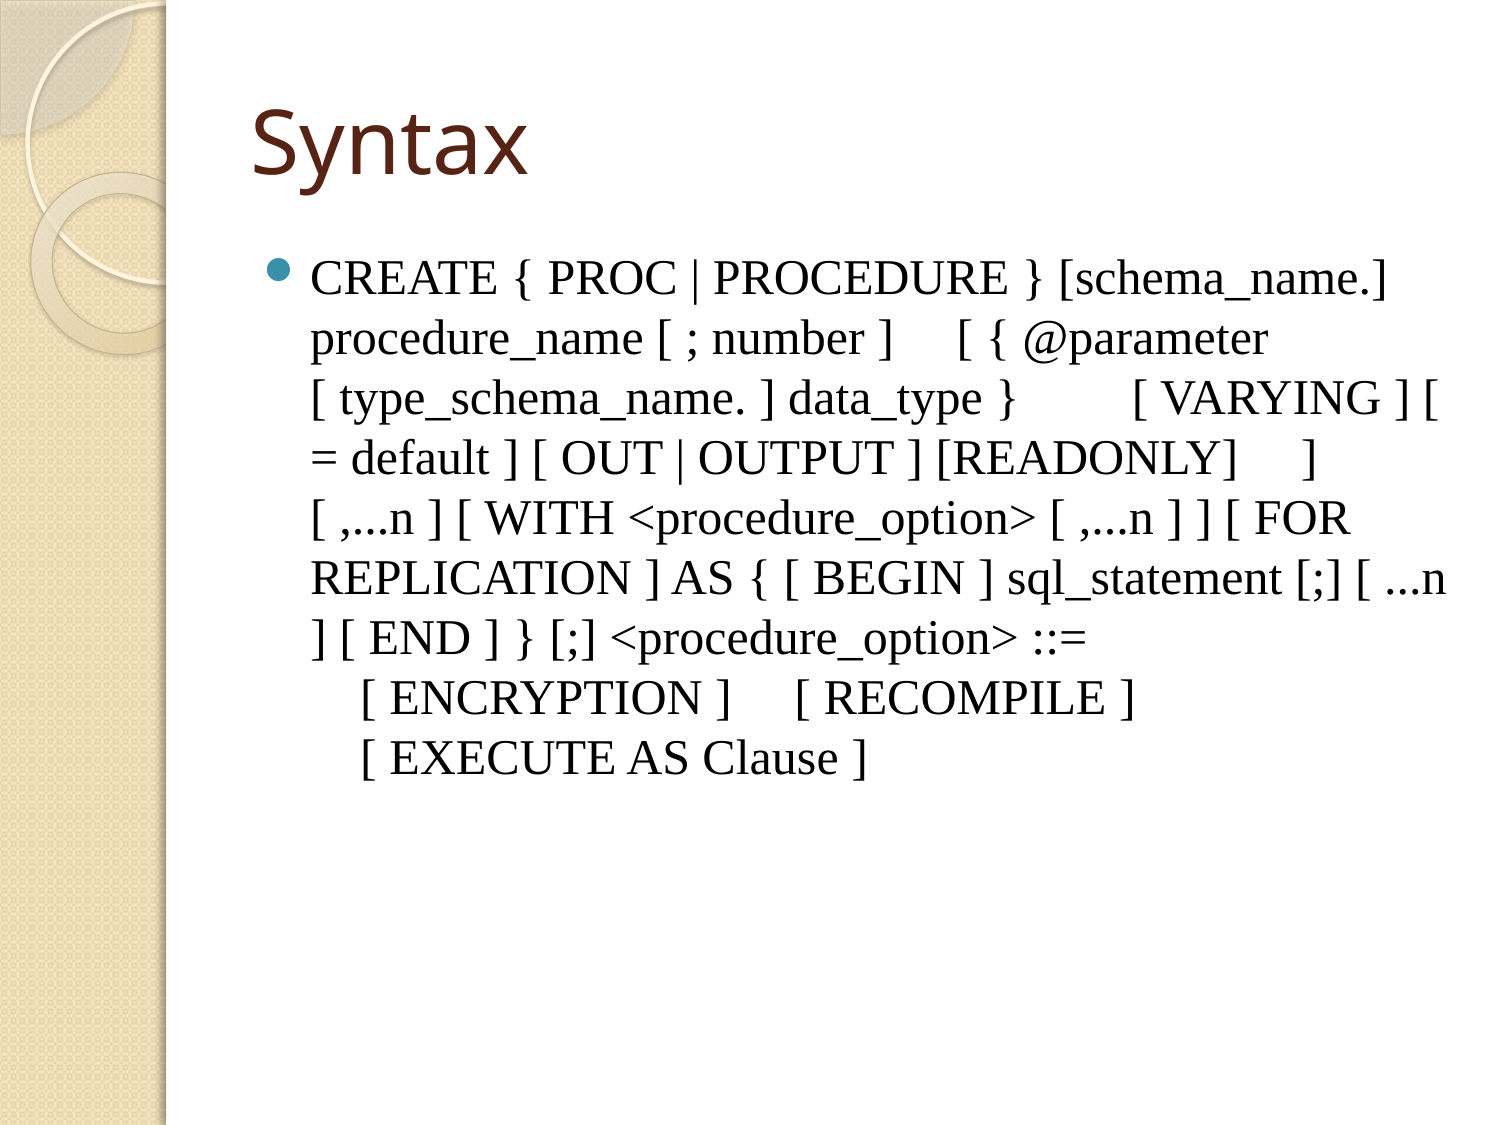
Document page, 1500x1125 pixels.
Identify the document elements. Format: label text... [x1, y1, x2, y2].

title Syntax [235, 45, 1466, 233]
list CREATE { PROC | PROCEDURE } [schema_name.] procedure_name [ ; number ] [ { @parameter [ type_schema_name. ] data_type } [ VARYING ] [ = default ] [ OUT | OUTPUT ] [READONLY] ] [ ,...n ] [ WITH <procedure_option> [ ,...n ] ] [ FOR REPLICATION ] AS { [ BEGIN ] sql_statement [;] [ ...n ] [ END ] } [;] <procedure_option> ::= [ ENCRYPTION ] [ RECOMPILE ] [ EXECUTE AS Clause ] [235, 237, 1466, 1025]
